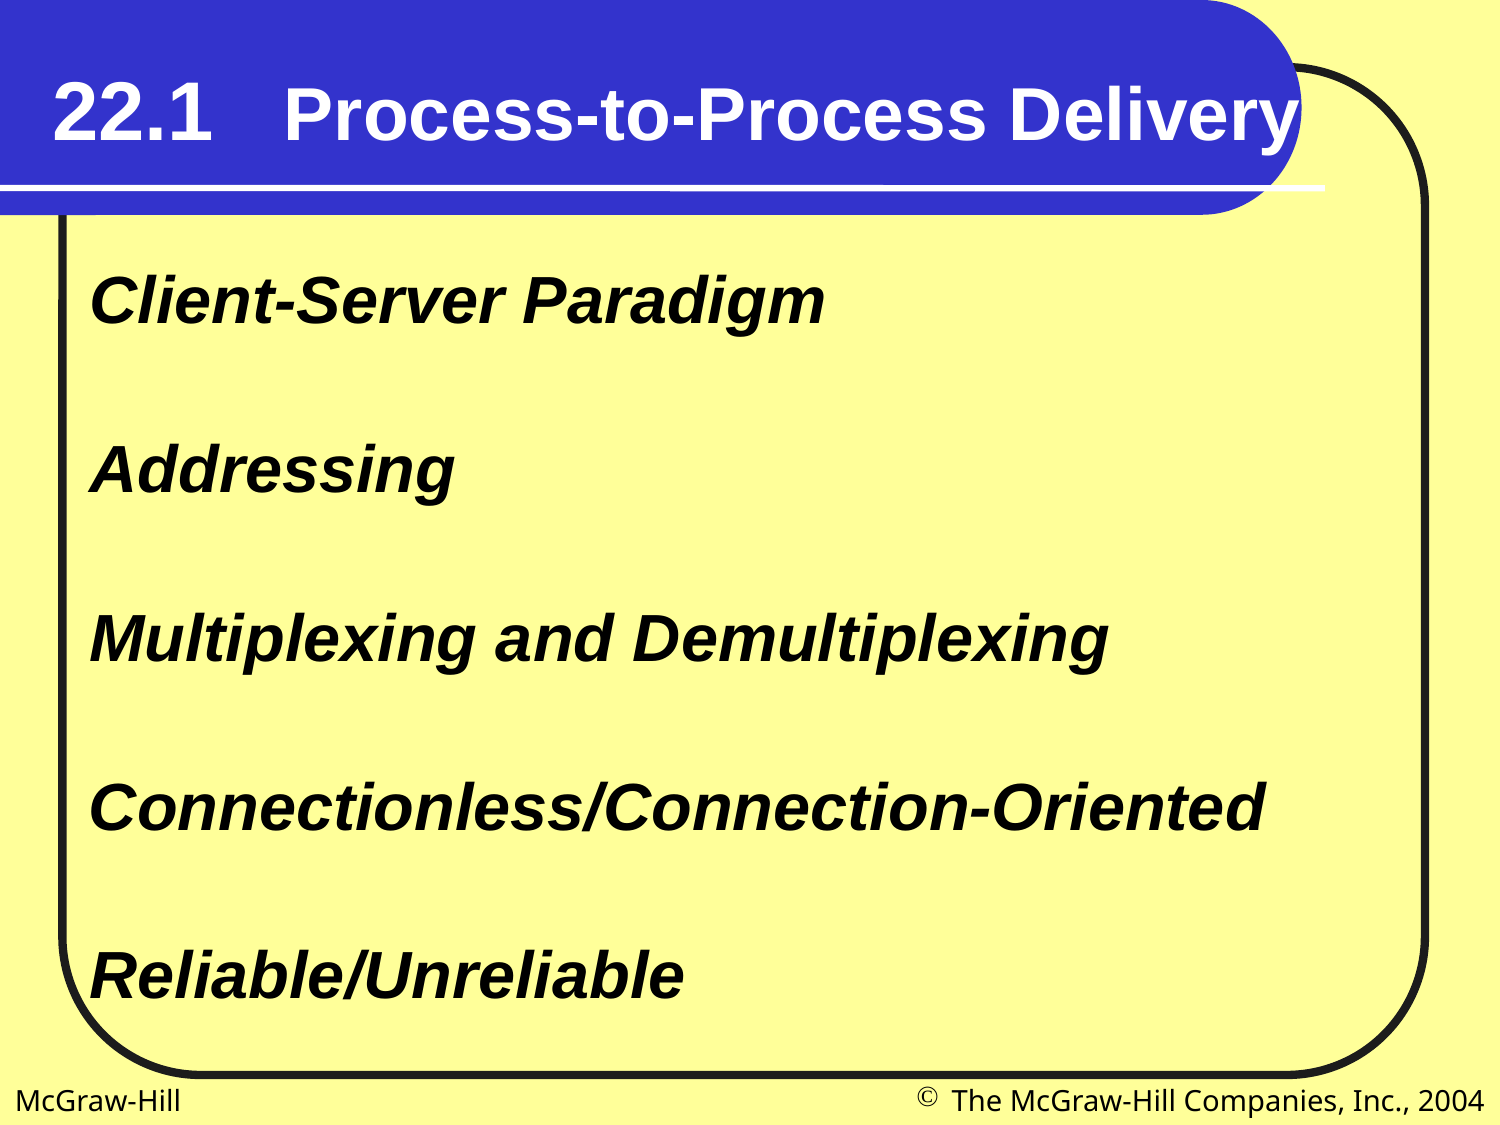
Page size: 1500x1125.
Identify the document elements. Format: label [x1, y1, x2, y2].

text_box [1425, 756, 1432, 851]
text_box [0, 0, 1425, 1075]
